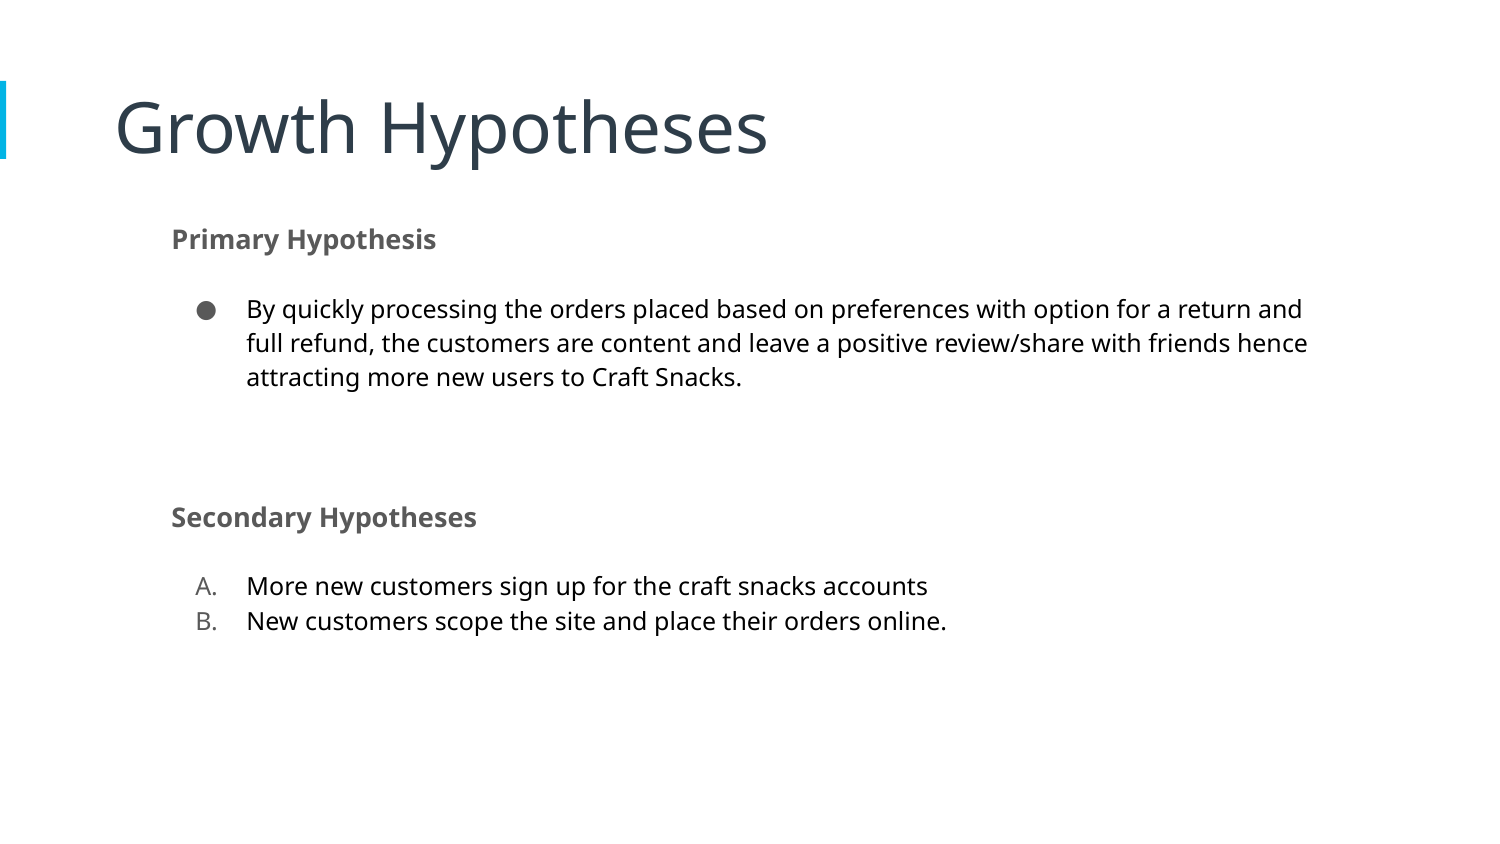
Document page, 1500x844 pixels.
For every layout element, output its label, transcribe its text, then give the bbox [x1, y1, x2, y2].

title Growth Hypotheses [99, 77, 1401, 172]
list Primary Hypothesis By quickly processing the orders placed based on preferences with option for a return and full refund, the customers are content and leave a positive review/share with friends hence attracting more new users to Craft Snacks. Secondary Hypotheses More new customers sign up for the craft snacks accounts New customers scope the site and place their orders online. [156, 202, 1331, 738]
